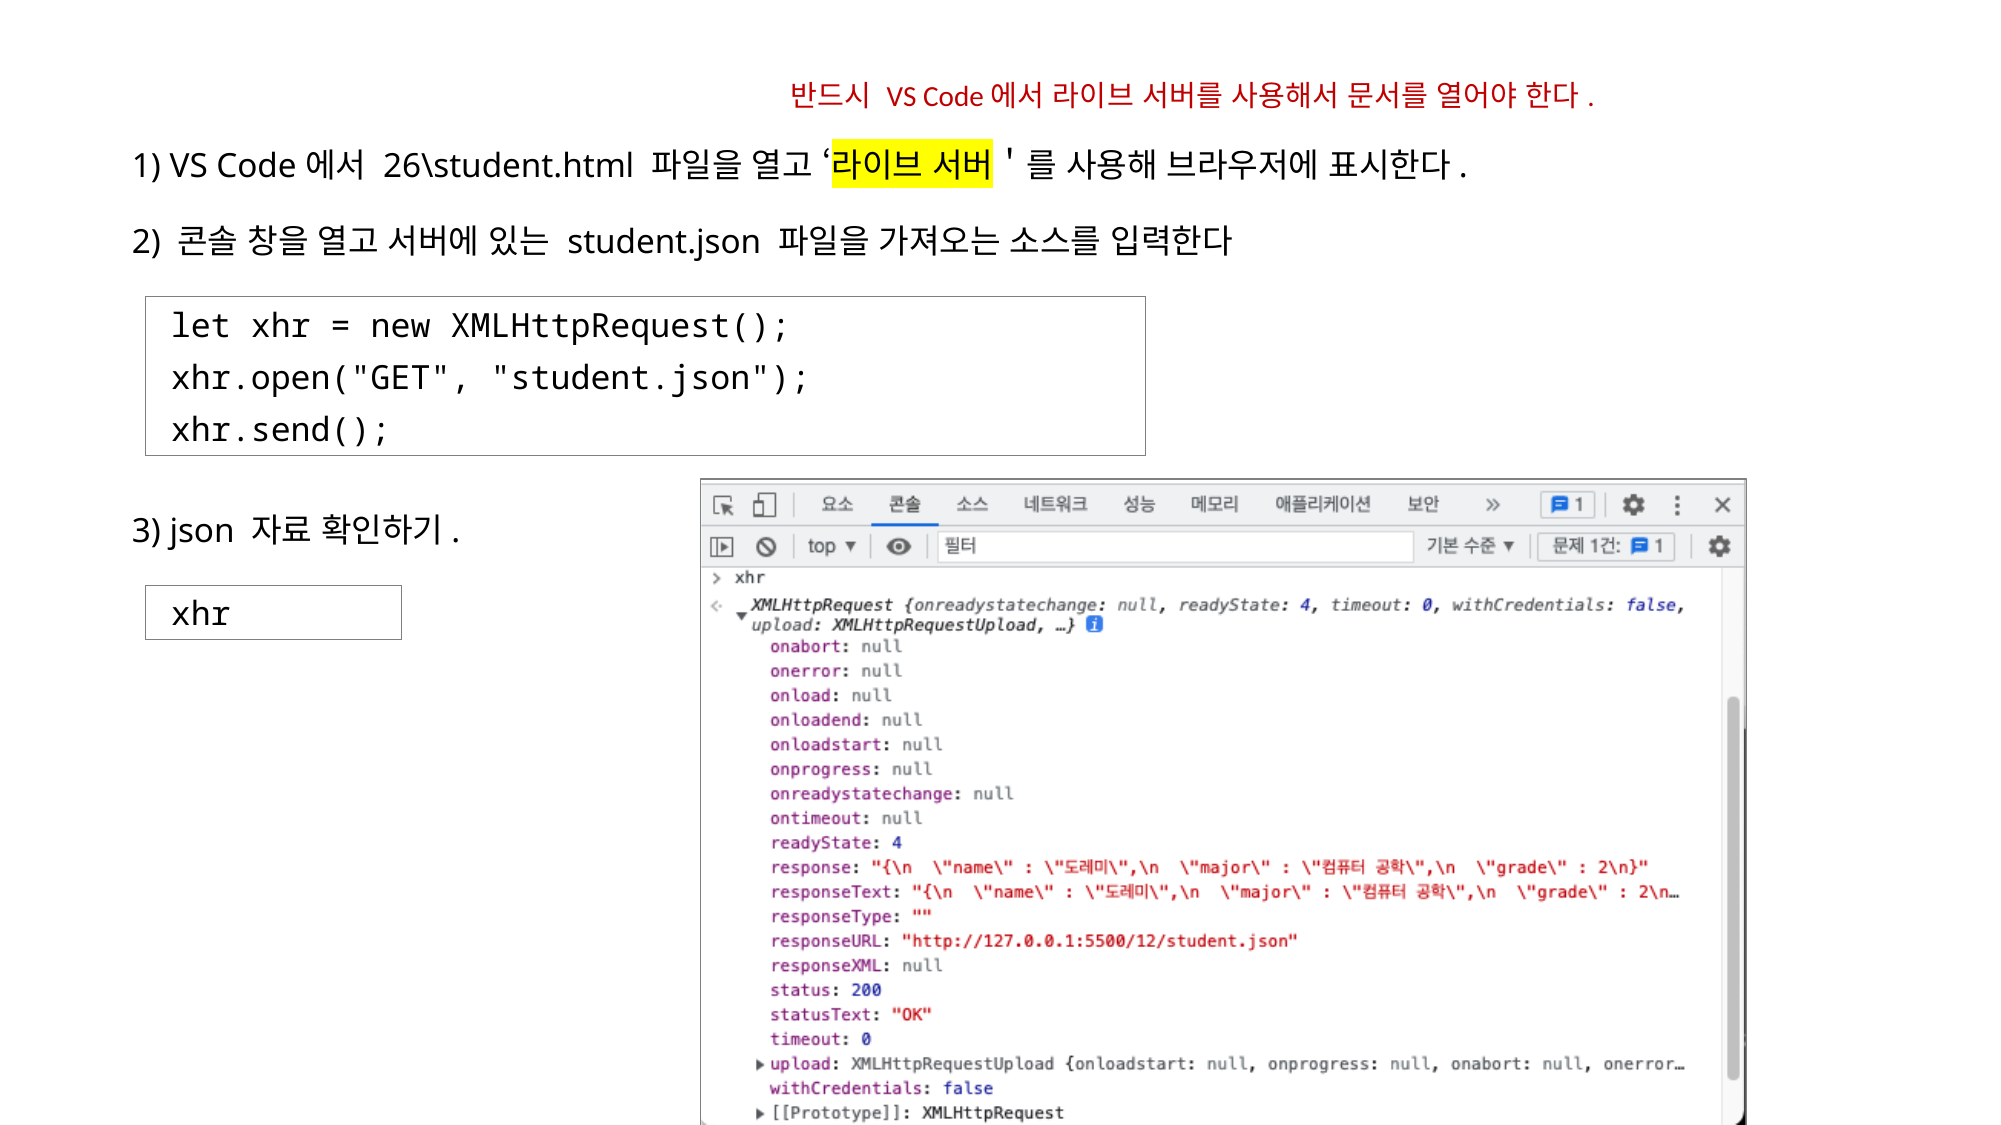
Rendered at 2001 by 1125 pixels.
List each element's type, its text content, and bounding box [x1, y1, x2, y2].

text_box 1) VS Code에서 26\student.html 파일을 열고 ‘라이브 서버＇를 사용해 브라우저에 표시한다. [117, 117, 1776, 192]
text_box xhr [145, 585, 402, 640]
text_box 반드시 VS Code에서 라이브 서버를 사용해서 문서를 열어야 한다. [775, 52, 1706, 120]
text_box let xhr = new XMLHttpRequest(); xhr.open("GET", "student.json"); xhr.send(); [145, 296, 1146, 456]
picture [701, 479, 1746, 1125]
text_box 3) json 자료 확인하기. [117, 502, 700, 557]
text_box 2) 콘솔 창을 열고 서버에 있는 student.json 파일을 가져오는 소스를 입력한다 [117, 213, 1660, 268]
